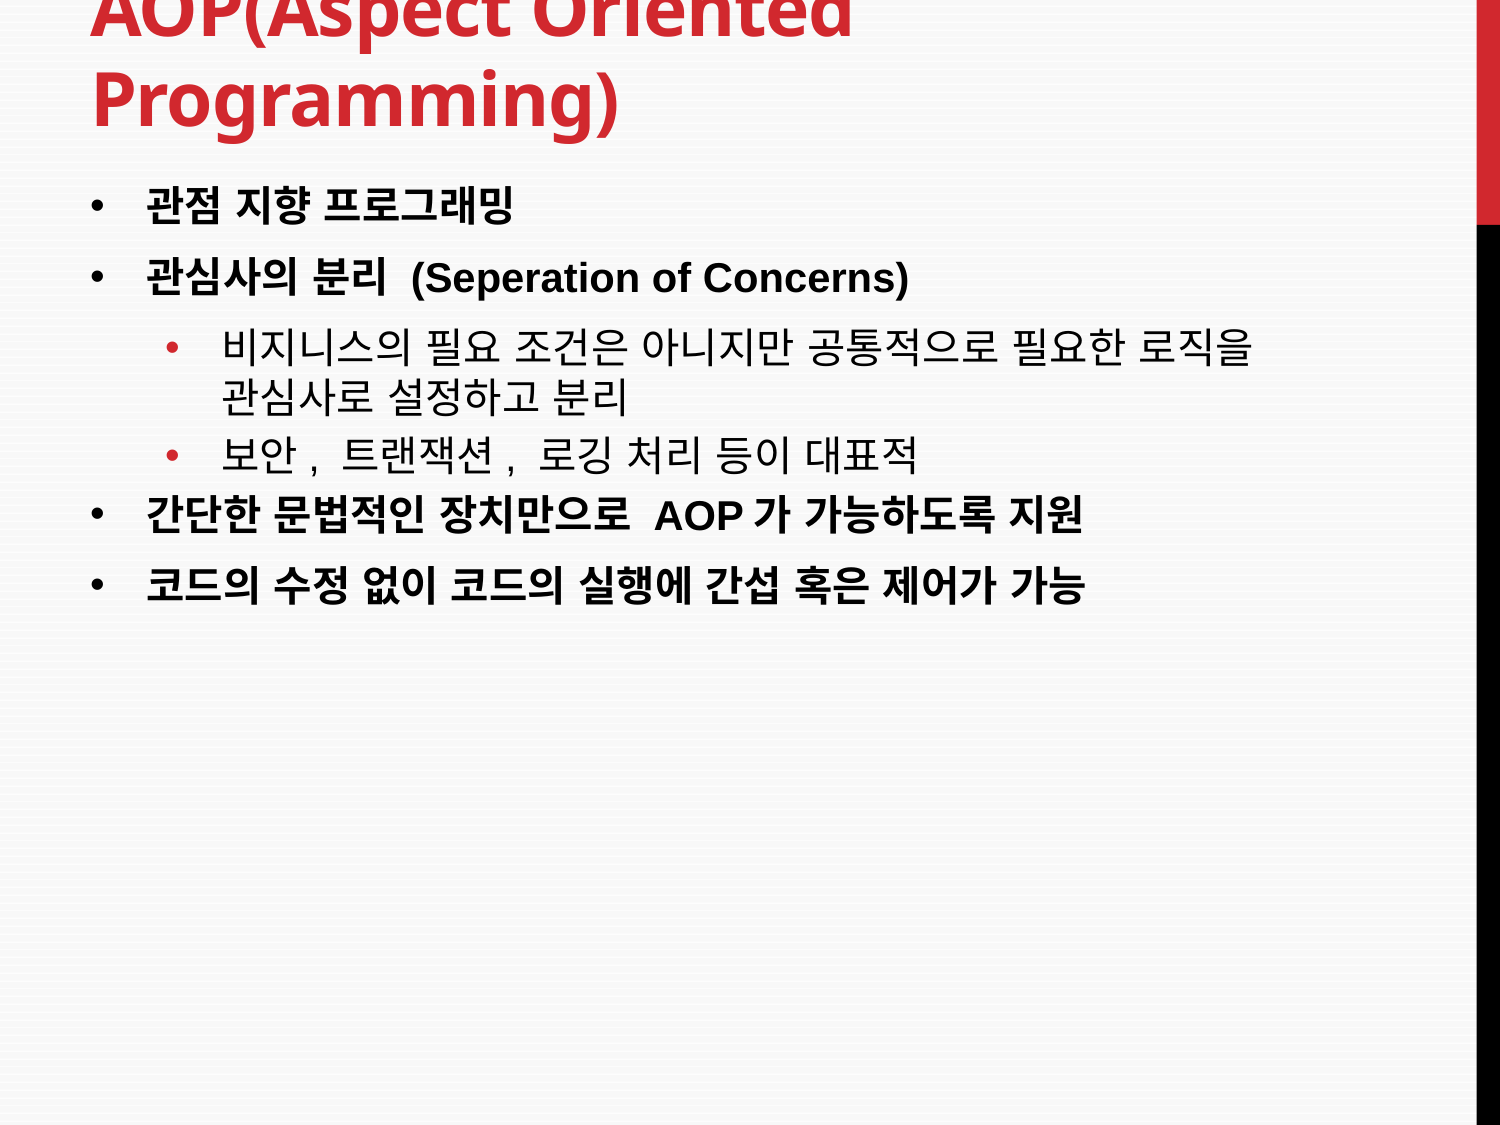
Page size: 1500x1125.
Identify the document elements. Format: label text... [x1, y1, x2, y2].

list 관점 지향 프로그래밍 관심사의 분리 (Seperation of Concerns) 비지니스의 필요 조건은 아니지만 공통적으로 필요한 로직을 관심사로 설정하고 분리 보안, 트랜잭션, 로깅 처리 등이 대표적 간단한 문법적인 장치만으로 AOP가 가능하도록 지원 코드의 수정 없이 코드의 실행에 간섭 혹은 제어가 가능 [75, 172, 1325, 1005]
title AOP(Aspect Oriented Programming) [75, 25, 1329, 149]
